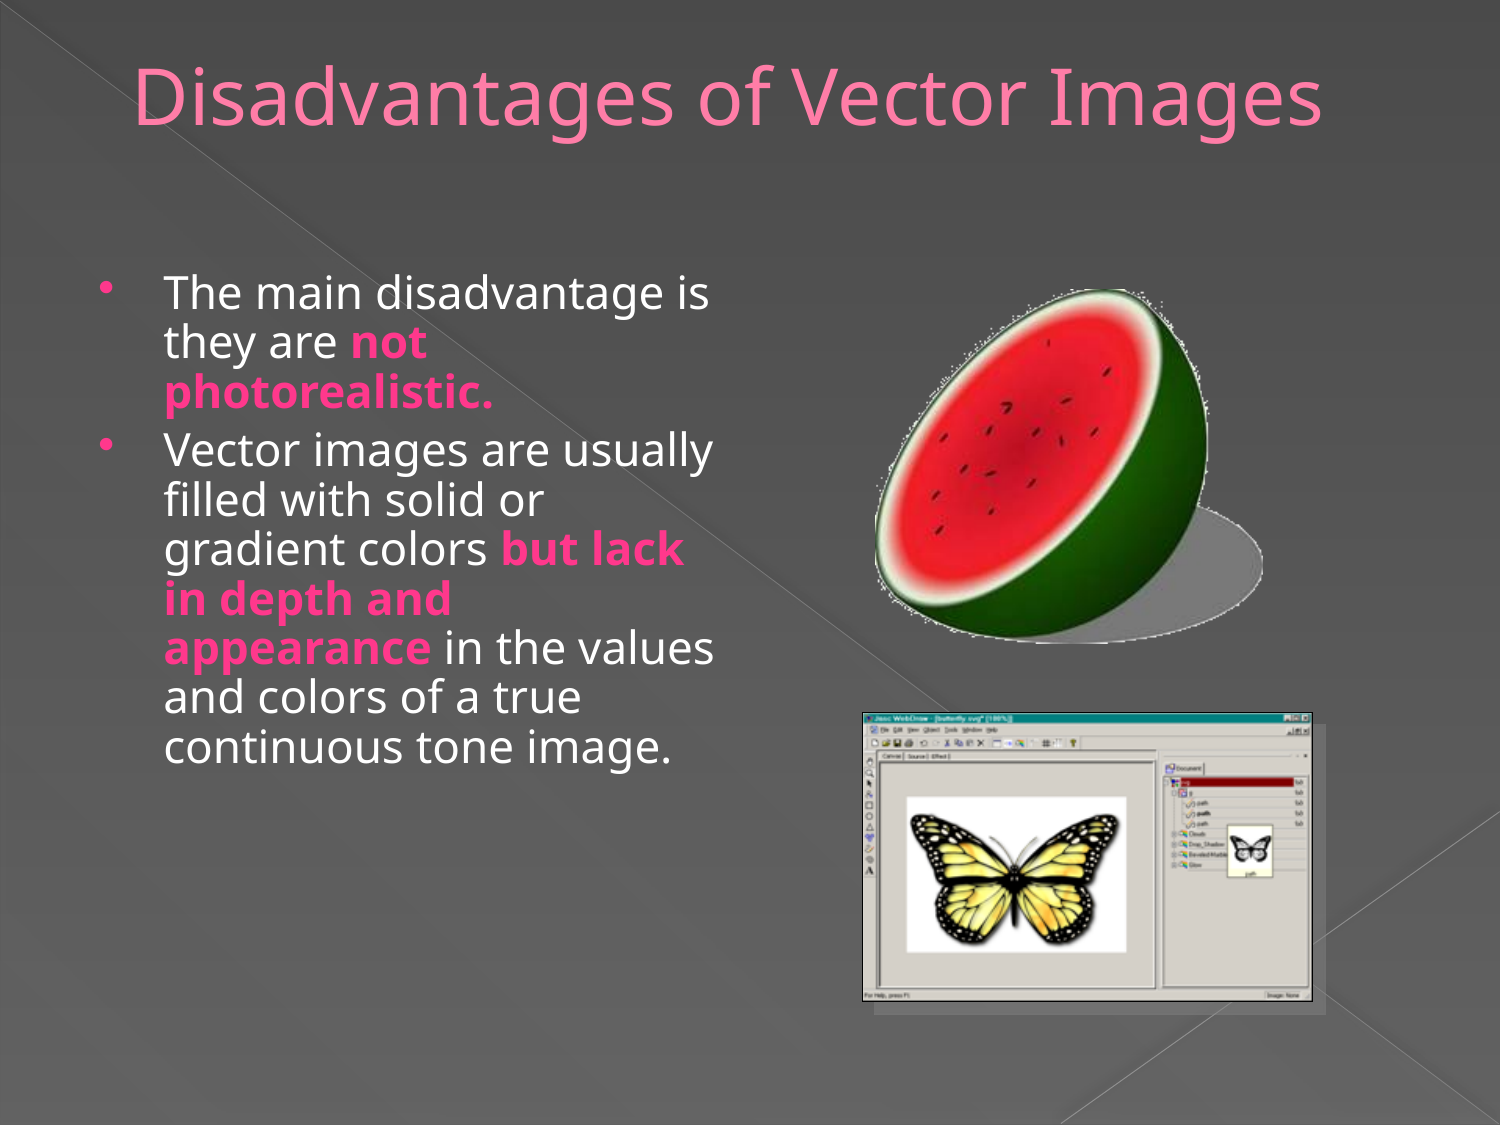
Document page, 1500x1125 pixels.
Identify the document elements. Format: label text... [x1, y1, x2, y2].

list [874, 289, 1263, 644]
list The main disadvantage is they are not photorealistic. Vector images are usually filled with solid or gradient colors but lack in depth and appearance in the values and colors of a true continuous tone image. [75, 262, 738, 1006]
title Disadvantages of Vector Images [37, 0, 1425, 187]
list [862, 712, 1313, 1002]
